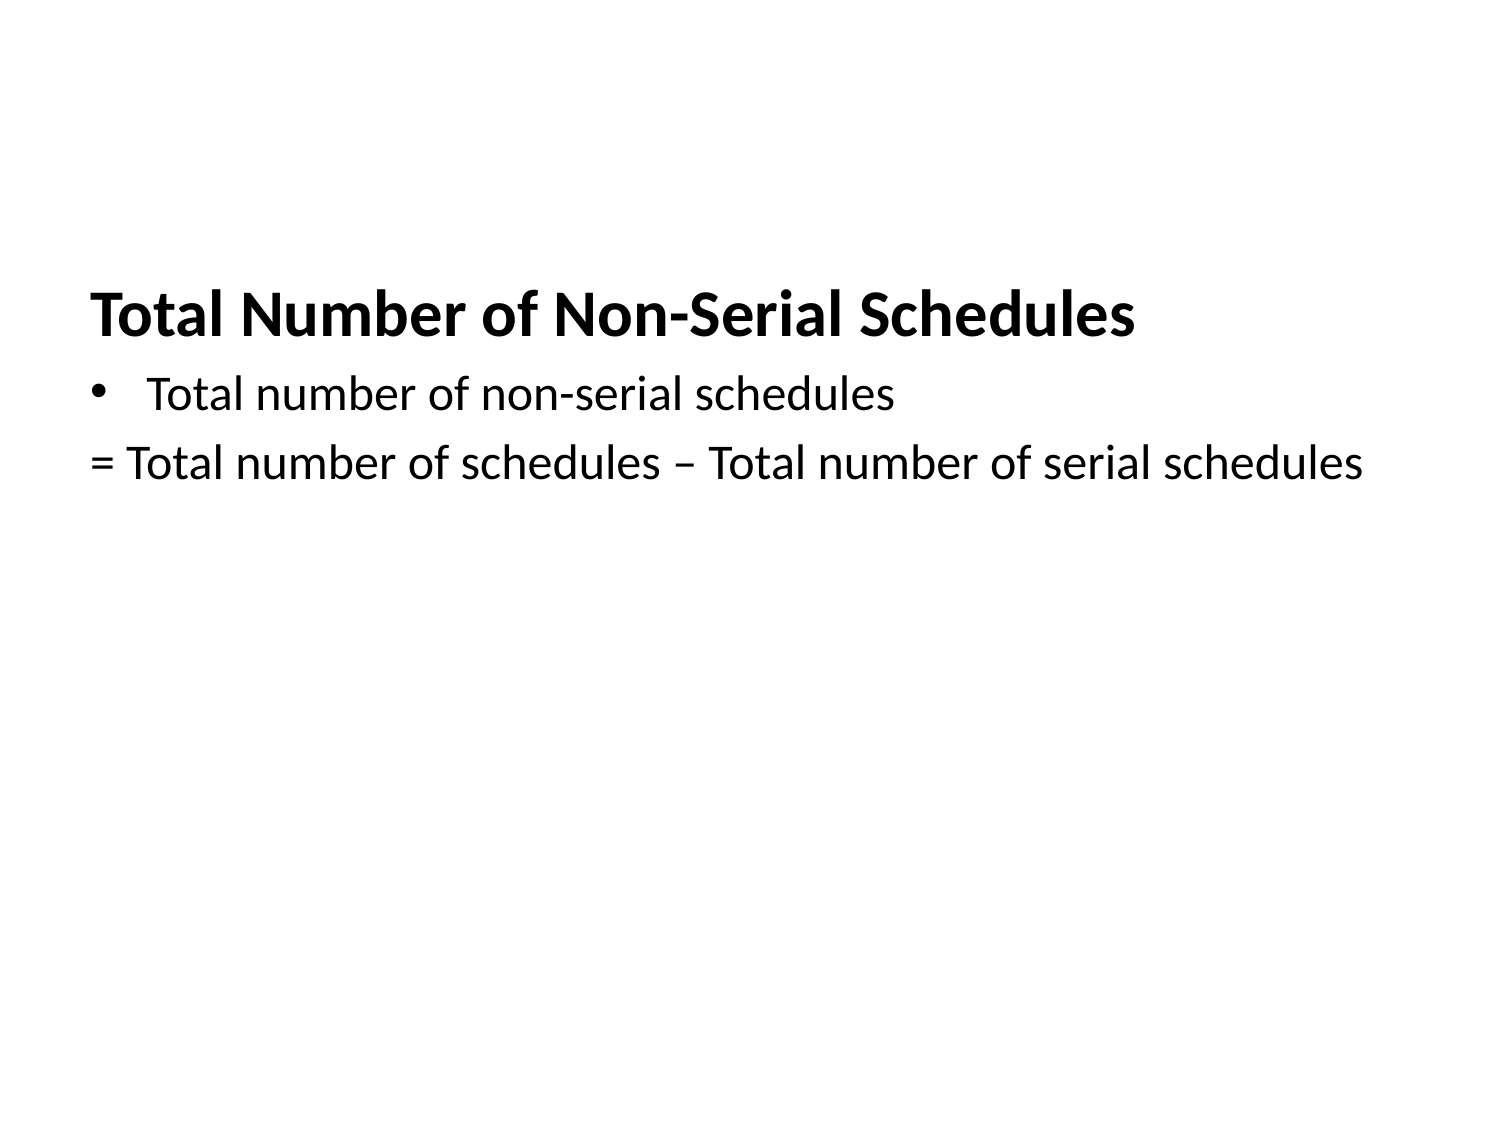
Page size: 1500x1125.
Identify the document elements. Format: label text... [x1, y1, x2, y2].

list Total Number of Non-Serial Schedules Total number of non-serial schedules = Total number of schedules – Total number of serial schedules [75, 262, 1425, 1005]
